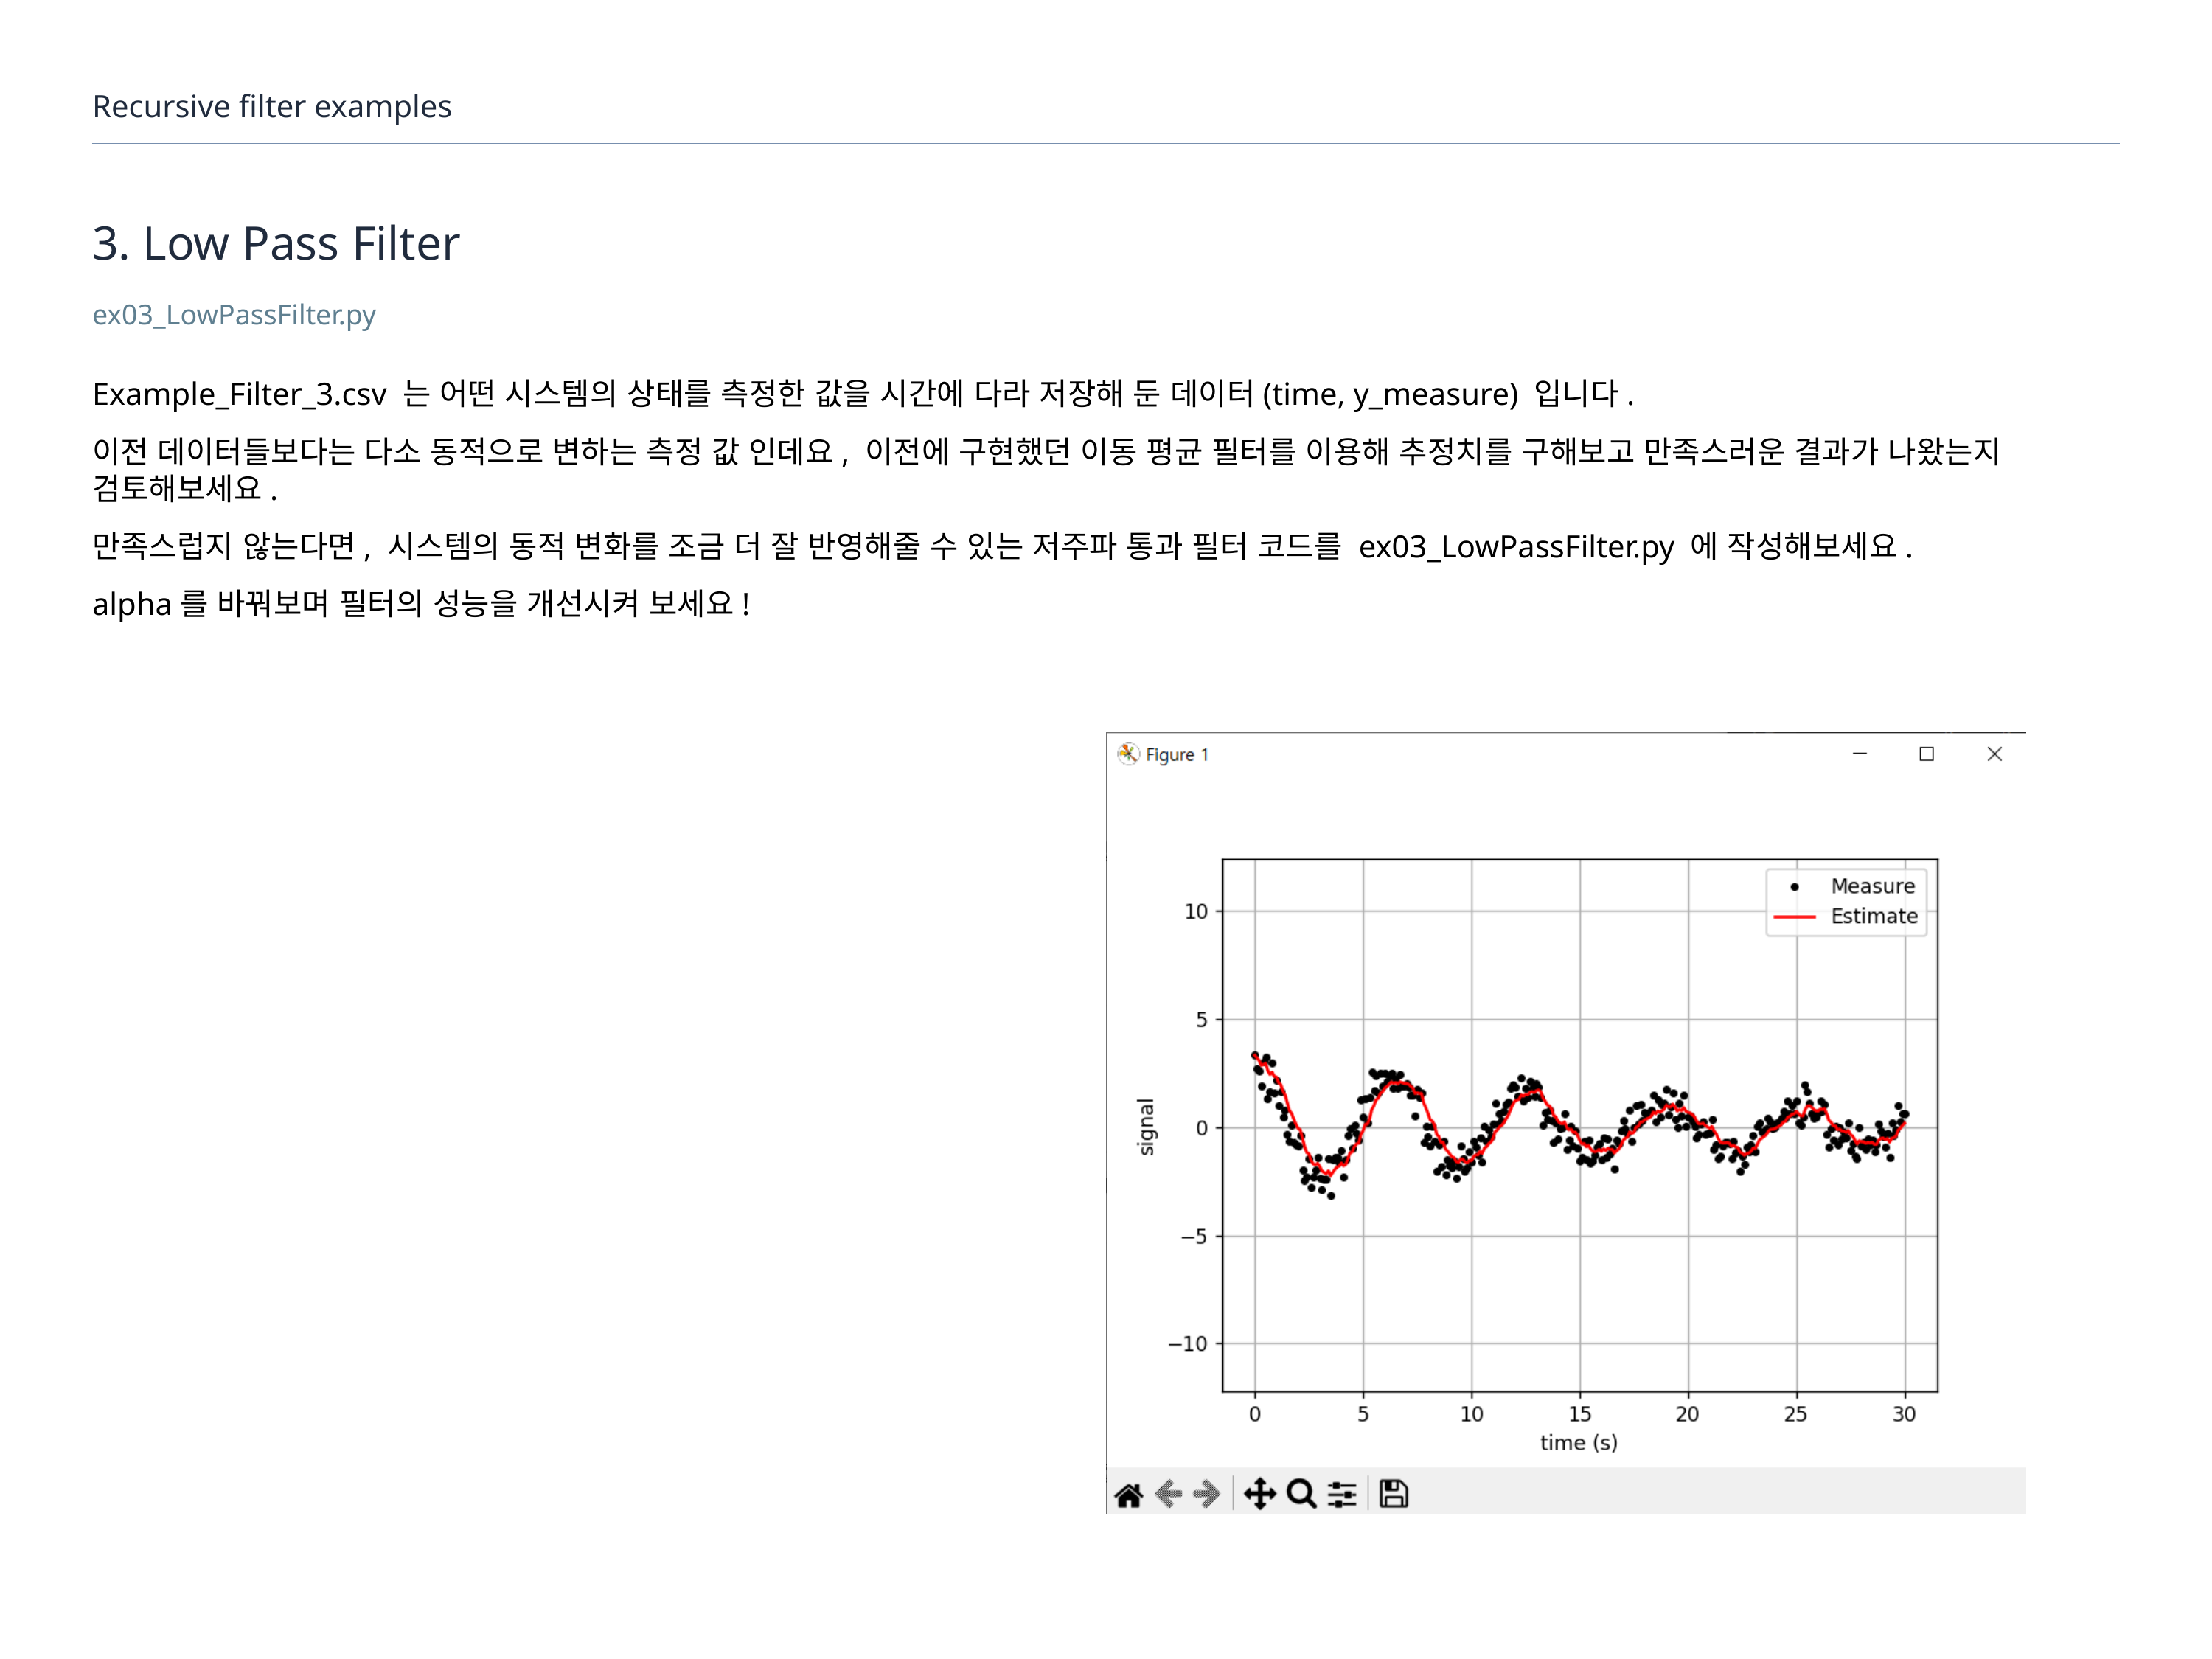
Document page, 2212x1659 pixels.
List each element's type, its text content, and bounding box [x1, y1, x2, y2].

list ex03_LowPassFilter.py [91, 300, 2121, 375]
list Example_Filter_3.csv 는 어떤 시스템의 상태를 측정한 값을 시간에 다라 저장해 둔 데이터(time, y_measure) 입니다. 이전 데이터들보다는 다소 동적으로 변하는 측정 값 인데요, 이전에 구현했던 이동 평균 필터를 이용해 추정치를 구해보고 만족스러운 결과가 나왔는지 검토해보세요. 만족스럽지 않는다면, 시스템의 동적 변화를 조금 더 잘 반영해줄 수 있는 저주파 통과 필터 코드를 ex03_LowPassFilter.py 에 작성해보세요. alpha를 바꿔보며 필터의 성능을 개선시켜 보세요! [91, 375, 2121, 686]
picture [1105, 732, 2026, 1514]
title 3. Low Pass Filter [91, 208, 2121, 282]
list Recursive filter examples [91, 83, 1809, 132]
